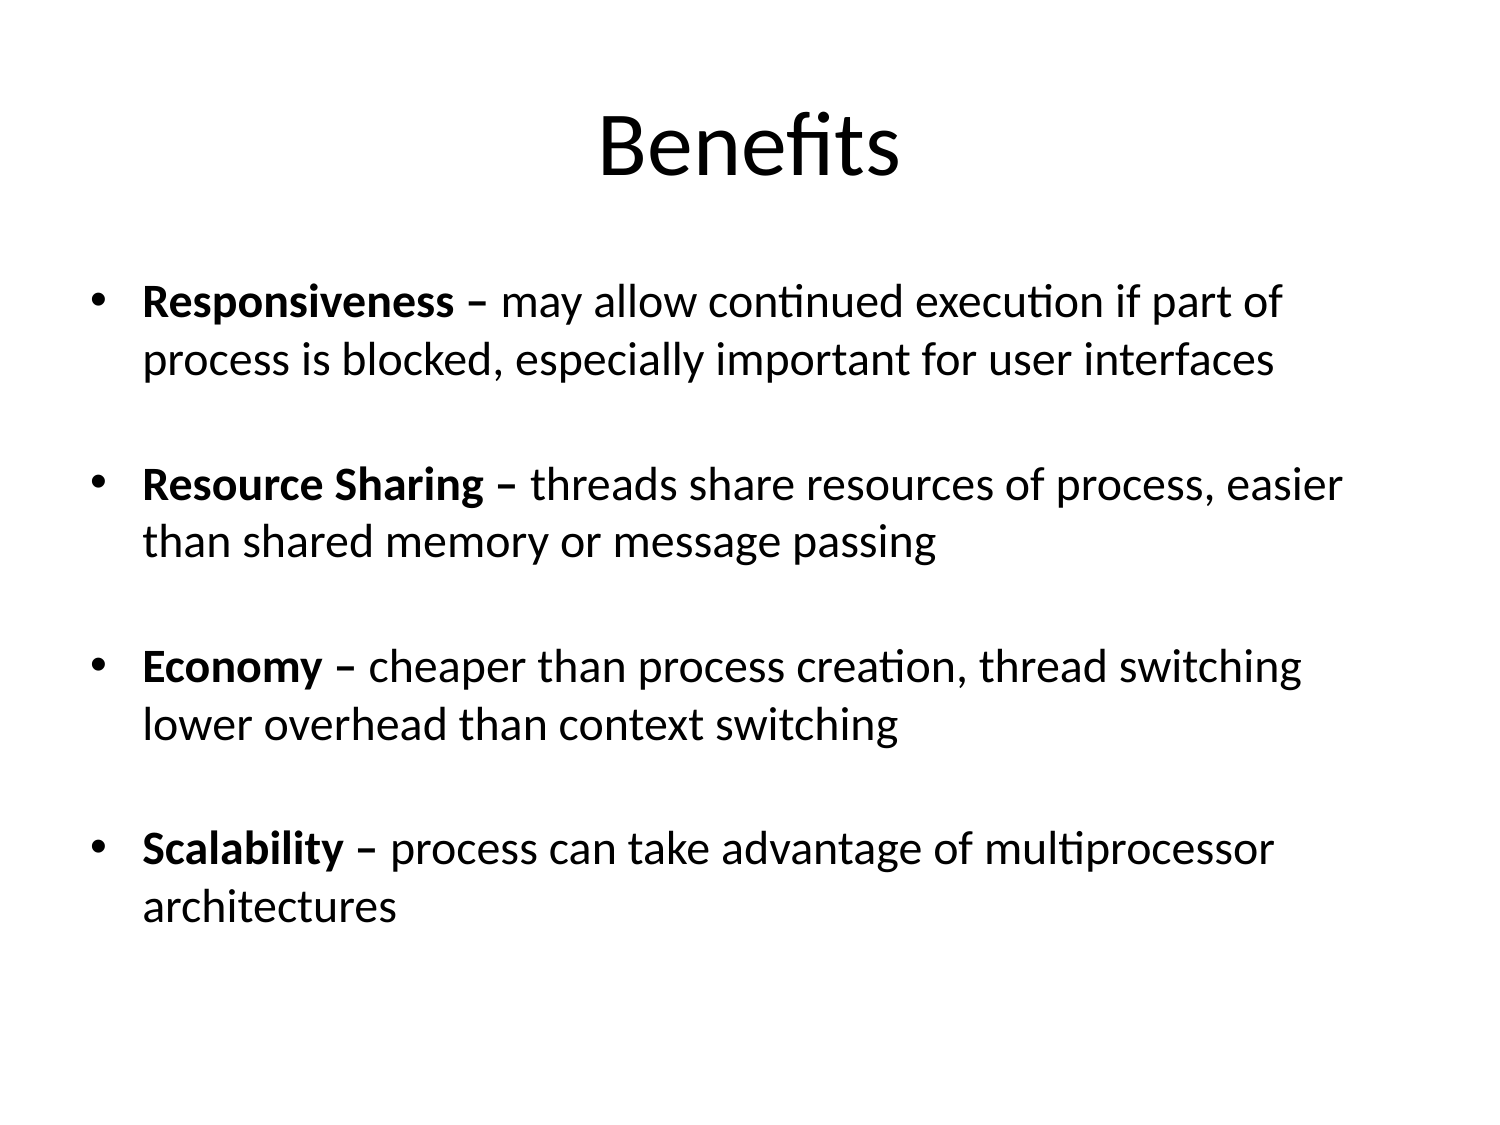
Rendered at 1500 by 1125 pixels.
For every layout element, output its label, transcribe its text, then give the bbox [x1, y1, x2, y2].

title Benefits [75, 45, 1425, 233]
list Responsiveness – may allow continued execution if part of process is blocked, especially important for user interfaces Resource Sharing – threads share resources of process, easier than shared memory or message passing Economy – cheaper than process creation, thread switching lower overhead than context switching Scalability – process can take advantage of multiprocessor architectures [75, 262, 1425, 1005]
